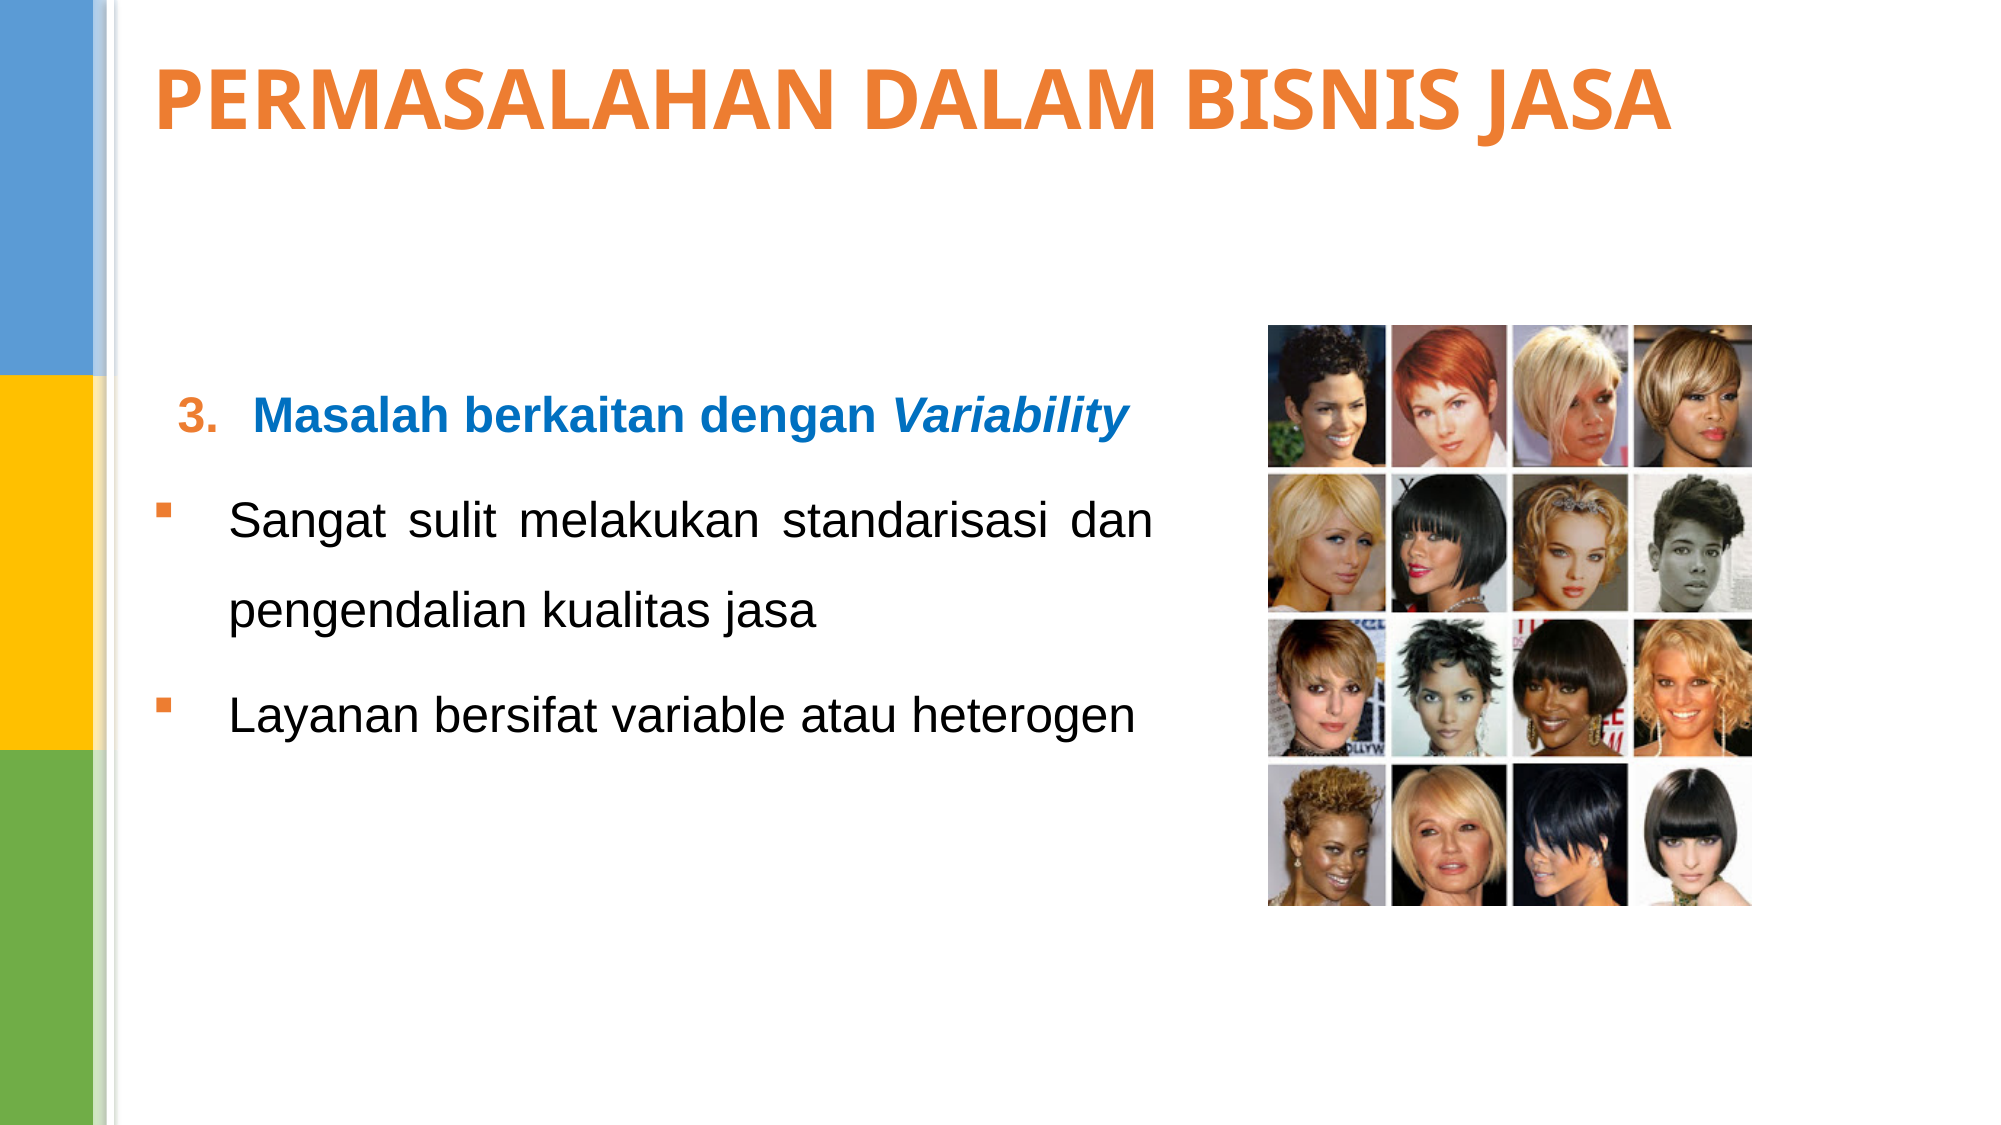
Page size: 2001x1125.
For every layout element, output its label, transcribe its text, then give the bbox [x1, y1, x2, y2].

title PERMASALAHAN DALAM BISNIS JASA [137, 29, 1863, 163]
picture [1268, 325, 1753, 907]
list Masalah berkaitan dengan Variability Sangat sulit melakukan standarisasi dan pengendalian kualitas jasa Layanan bersifat variable atau heterogen [137, 344, 1169, 1014]
